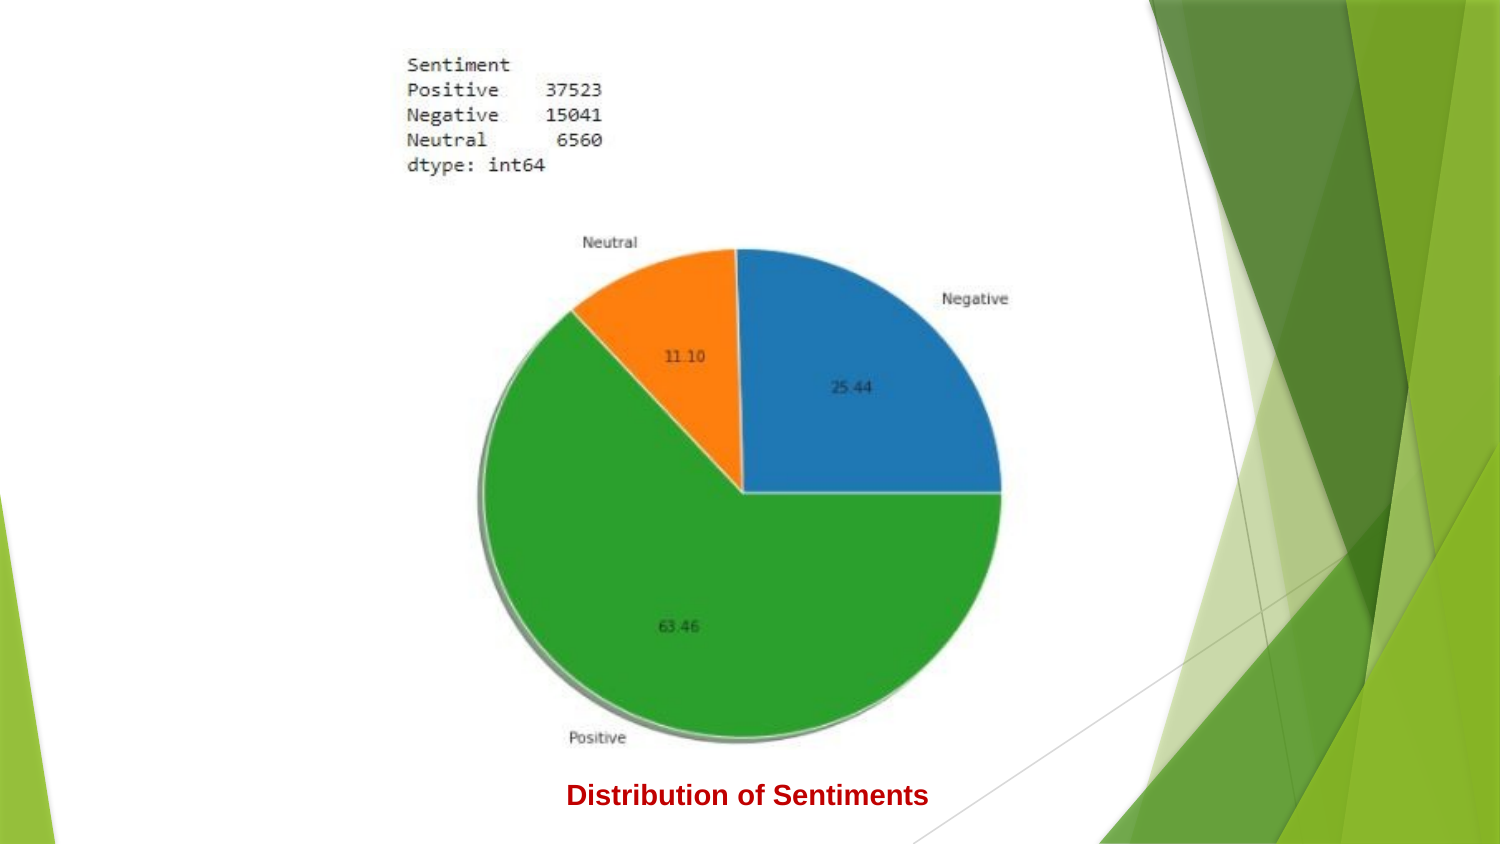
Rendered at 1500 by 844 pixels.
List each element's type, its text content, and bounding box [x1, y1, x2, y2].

picture [389, 47, 1028, 751]
text_box Distribution of Sentiments [564, 774, 933, 812]
